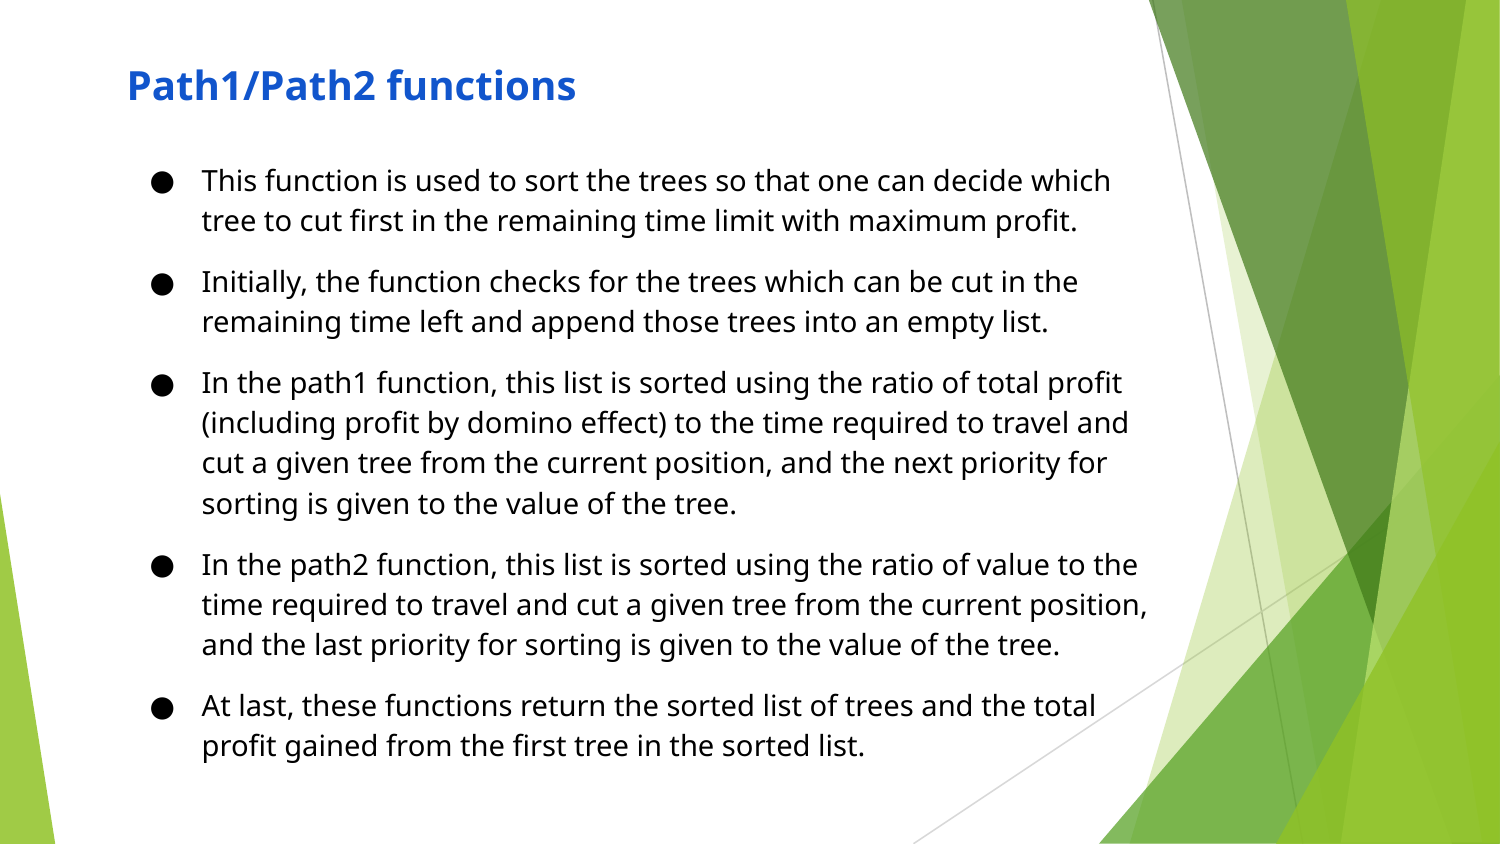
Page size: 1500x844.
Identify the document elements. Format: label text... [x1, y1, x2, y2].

title Path1/Path2 functions This function is used to sort the trees so that one can decide which tree to cut first in the remaining time limit with maximum profit. Initially, the function checks for the trees which can be cut in the remaining time left and append those trees into an empty list. In the path1 function, this list is sorted using the ratio of total profit (including profit by domino effect) to the time required to travel and cut a given tree from the current position, and the next priority for sorting is given to the value of the tree. In the path2 function, this list is sorted using the ratio of value to the time required to travel and cut a given tree from the current position, and the last priority for sorting is given to the value of the tree. At last, these functions return the sorted list of trees and the total profit gained from the first tree in the sorted list. [115, 54, 1174, 778]
